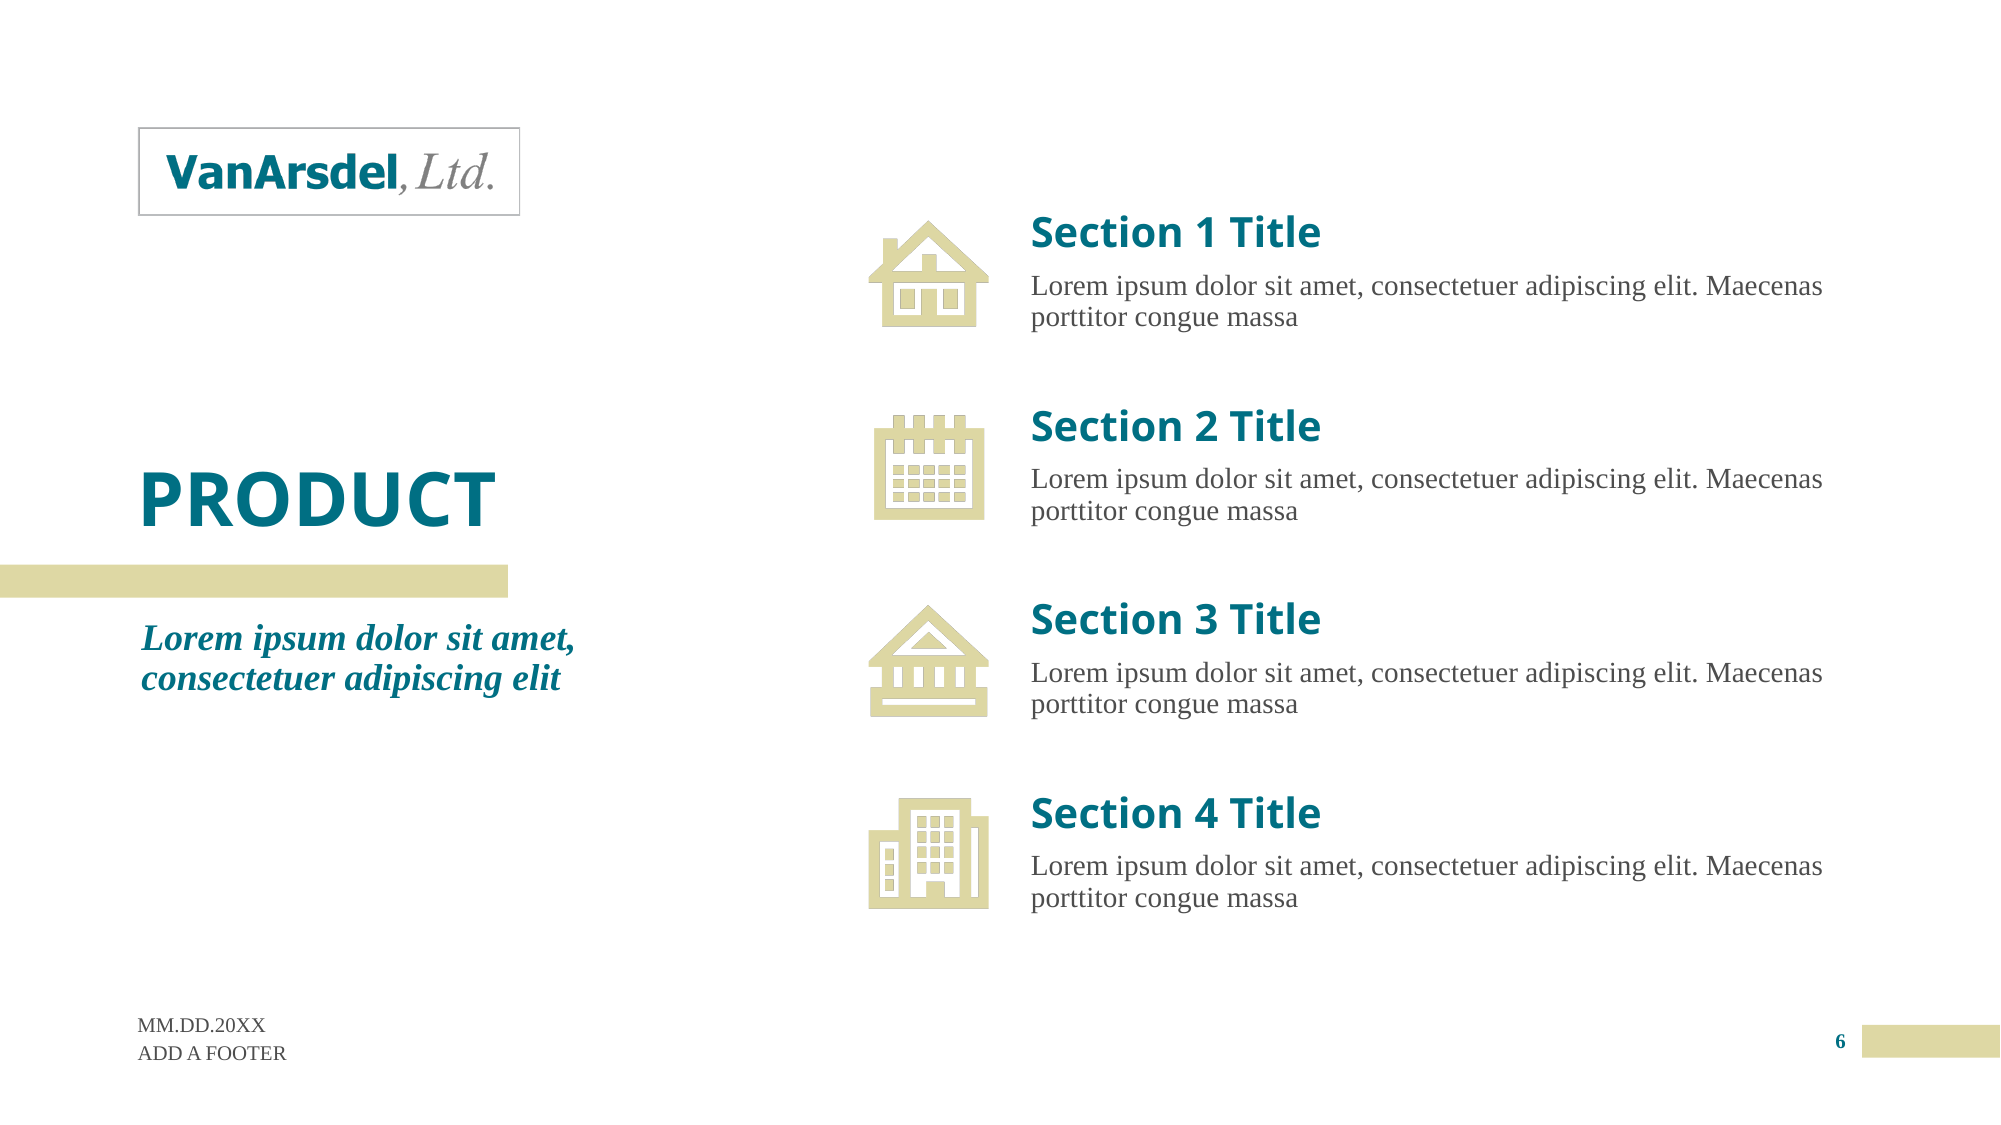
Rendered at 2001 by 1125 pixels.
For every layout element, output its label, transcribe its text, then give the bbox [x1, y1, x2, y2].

list Section 1 Title [1030, 168, 1844, 257]
list Lorem ipsum dolor sit amet, consectetuer adipiscing elit. Maecenas porttitor congue massa [1030, 850, 1844, 915]
picture [137, 126, 521, 216]
list Section 4 Title [1030, 748, 1844, 838]
title PRODUCT [137, 325, 863, 544]
list Lorem ipsum dolor sit amet, consectetuer adipiscing elit. Maecenas porttitor congue massa [1030, 657, 1844, 721]
list Lorem ipsum dolor sit amet, consectetuer adipiscing elit. Maecenas porttitor congue massa [1030, 463, 1844, 528]
list Lorem ipsum dolor sit amet, consectetuer adipiscing elit. Maecenas porttitor congue massa [1030, 270, 1844, 334]
picture [868, 213, 989, 334]
picture [868, 793, 989, 914]
list Lorem ipsum dolor sit amet, consectetuer adipiscing elit [141, 610, 864, 699]
list Section 3 Title [1030, 555, 1844, 644]
picture [868, 407, 989, 528]
slide_number 6 [1818, 1027, 1863, 1065]
picture [868, 600, 989, 721]
list Section 2 Title [1030, 361, 1844, 451]
footer ADD A FOOTER [137, 1039, 588, 1077]
slide_number MM.DD.20XX [137, 999, 588, 1037]
